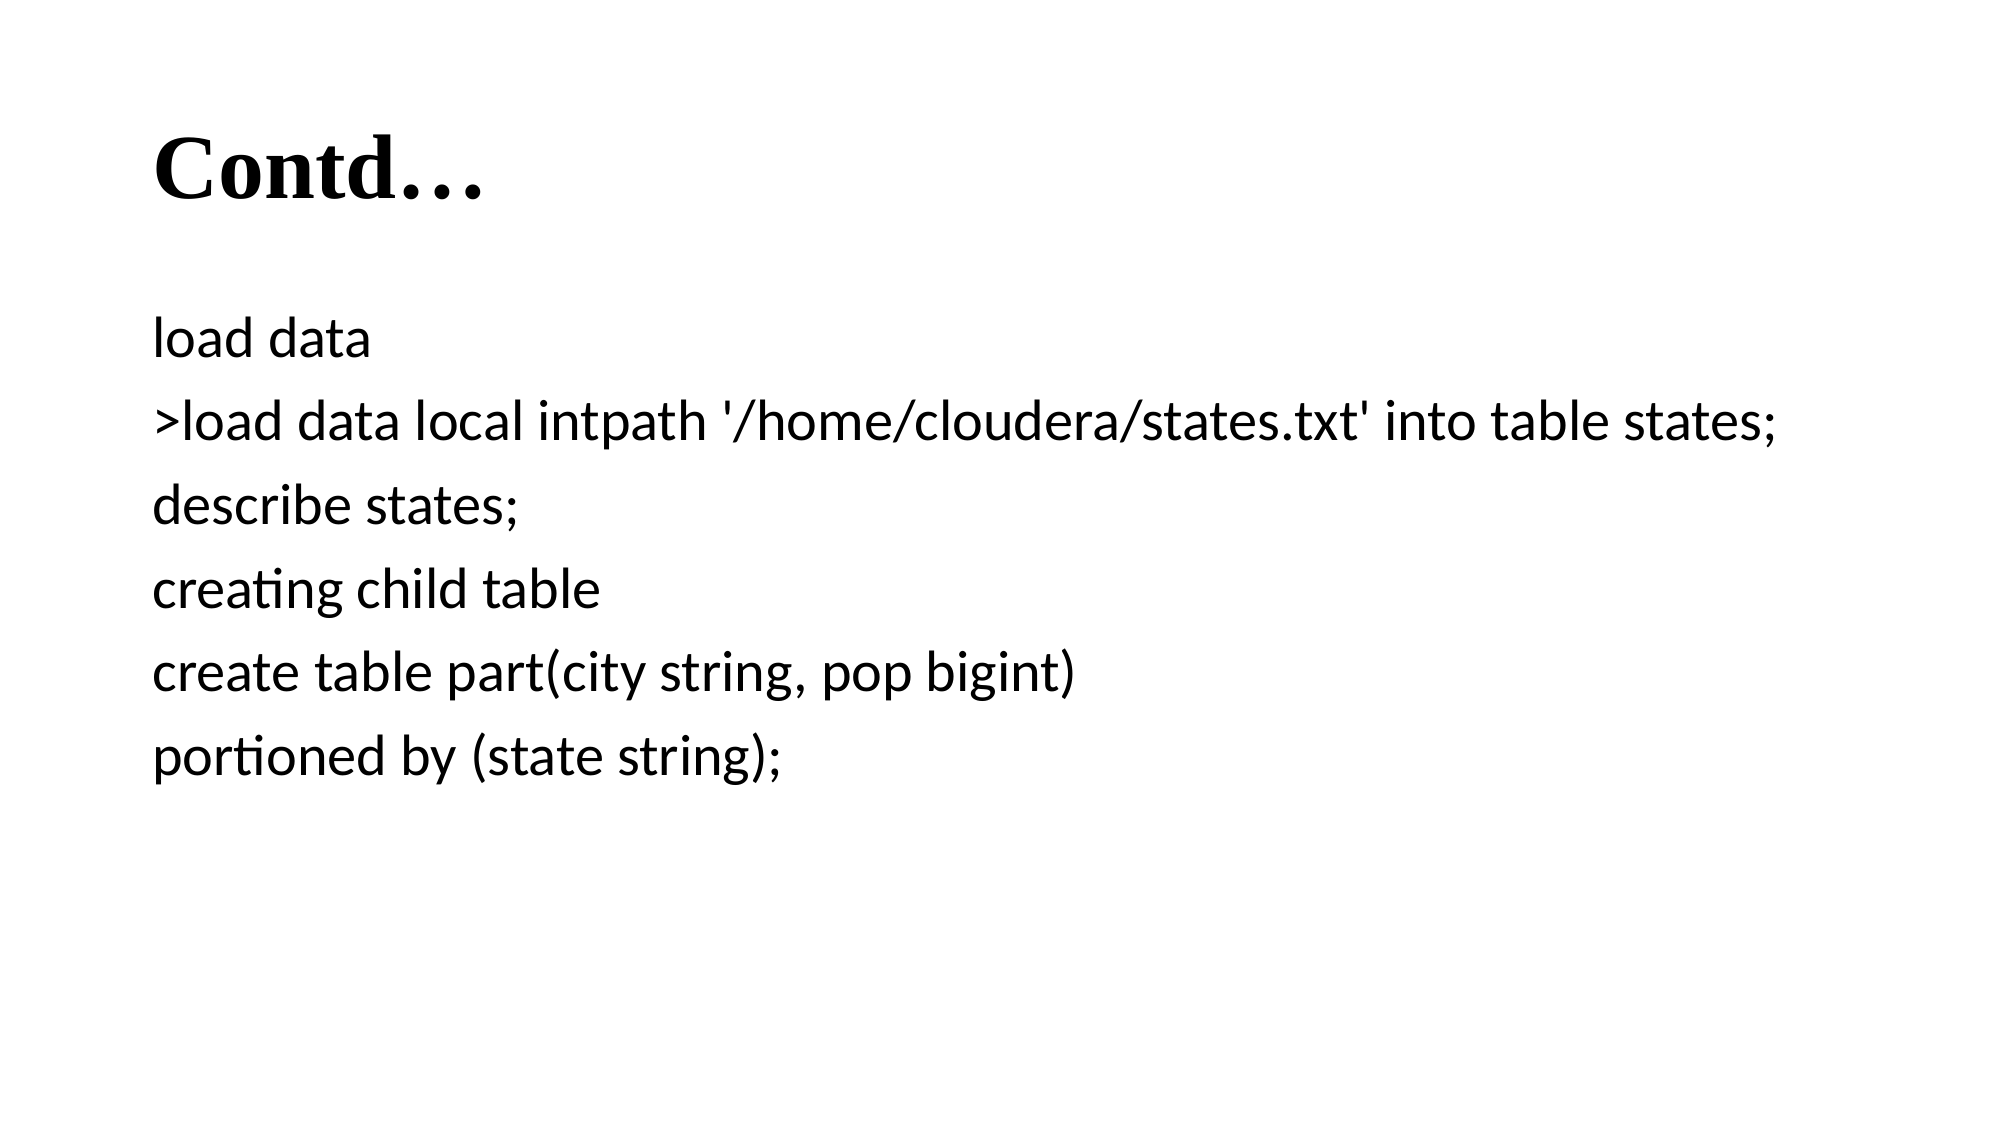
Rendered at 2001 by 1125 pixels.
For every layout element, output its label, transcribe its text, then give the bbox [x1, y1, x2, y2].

list load data >load data local intpath '/home/cloudera/states.txt' into table states; describe states; creating child table create table part(city string, pop bigint) portioned by (state string); [137, 299, 1863, 1014]
title Contd… [137, 59, 1863, 278]
